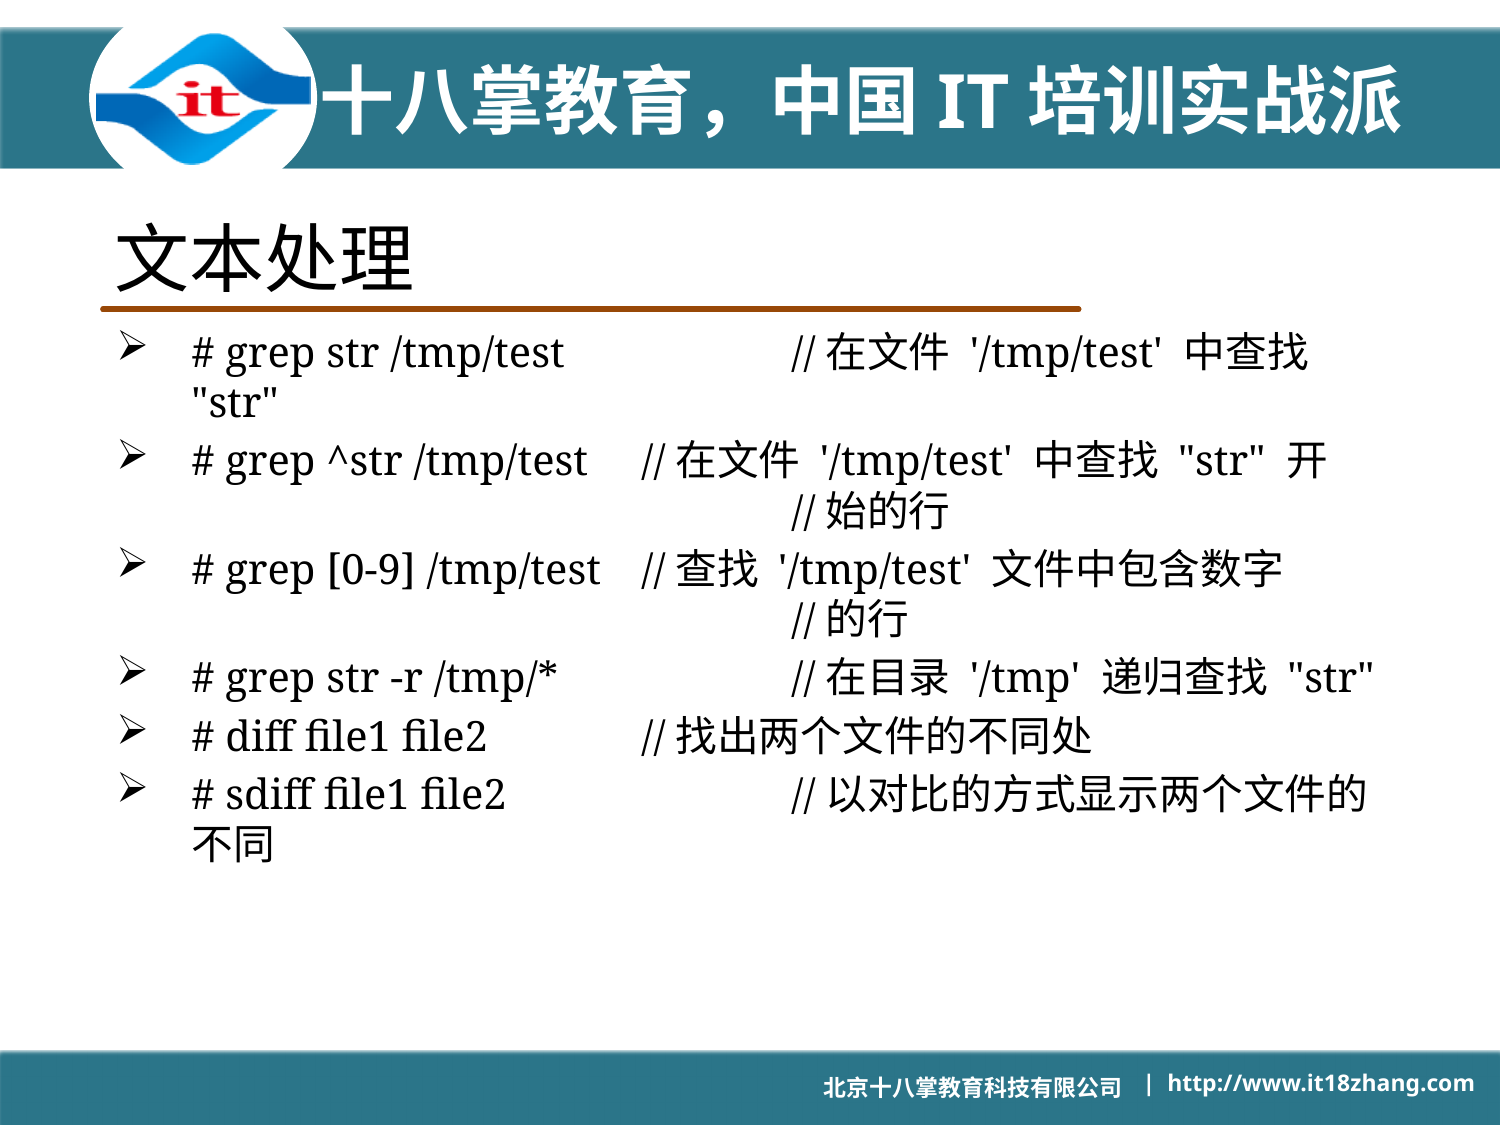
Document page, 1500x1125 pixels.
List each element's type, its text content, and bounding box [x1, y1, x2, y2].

title 文本处理 [100, 204, 1424, 303]
picture [96, 33, 311, 165]
list # grep str /tmp/test //在文件 '/tmp/test' 中查找 "str" # grep ^str /tmp/test //在文件 '/tmp/test' 中查找 "str" 开 //始的行 # grep [0-9] /tmp/test //查找 '/tmp/test' 文件中包含数字 //的行 # grep str -r /tmp/* //在目录 '/tmp' 递归查找 "str" # diff file1 file2 //找出两个文件的不同处 # sdiff file1 file2 //以对比的方式显示两个文件的不同 [101, 318, 1424, 1035]
